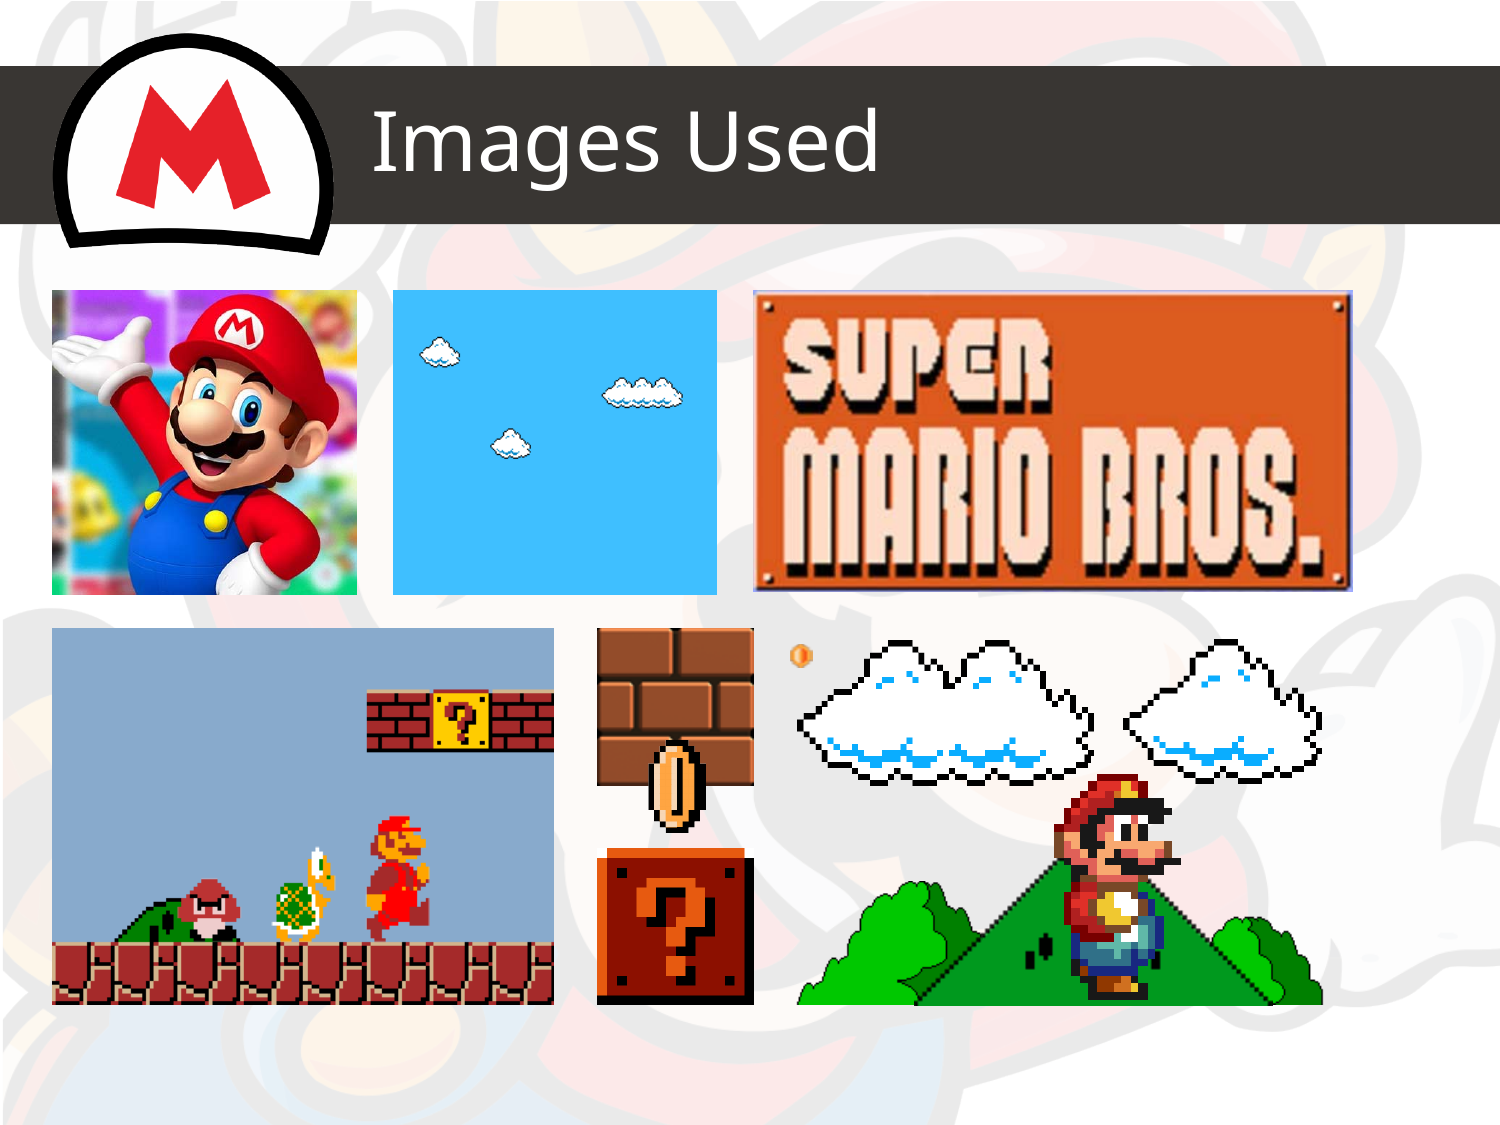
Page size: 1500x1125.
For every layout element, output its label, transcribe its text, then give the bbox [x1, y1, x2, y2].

picture [2, 1, 1500, 1125]
title Images Used [356, 98, 1471, 191]
